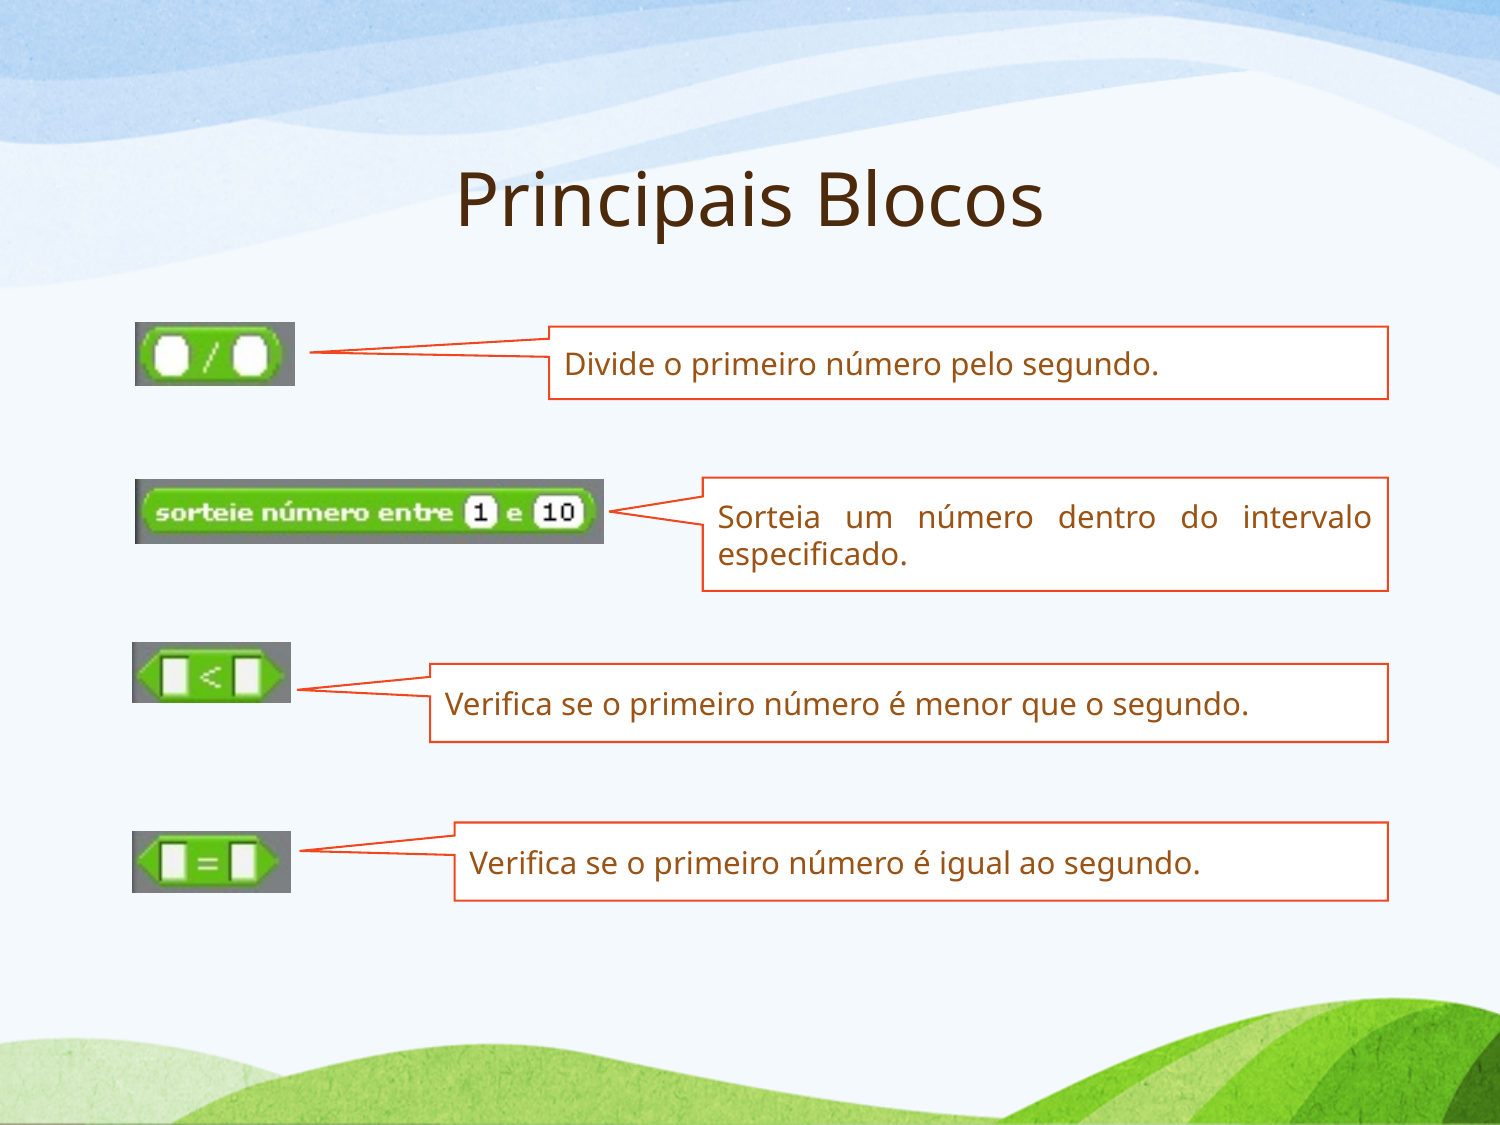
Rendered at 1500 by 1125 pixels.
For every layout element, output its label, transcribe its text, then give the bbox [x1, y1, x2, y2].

picture [0, 0, 1500, 1125]
text_box Verifica se o primeiro número é menor que o segundo. [296, 662, 1389, 744]
title Principais Blocos [131, 50, 1369, 250]
text_box Verifica se o primeiro número é igual ao segundo. [299, 821, 1389, 902]
text_box Sorteia um número dentro do intervalo especificado. [608, 476, 1389, 592]
text_box Divide o primeiro número pelo segundo. [309, 325, 1389, 401]
